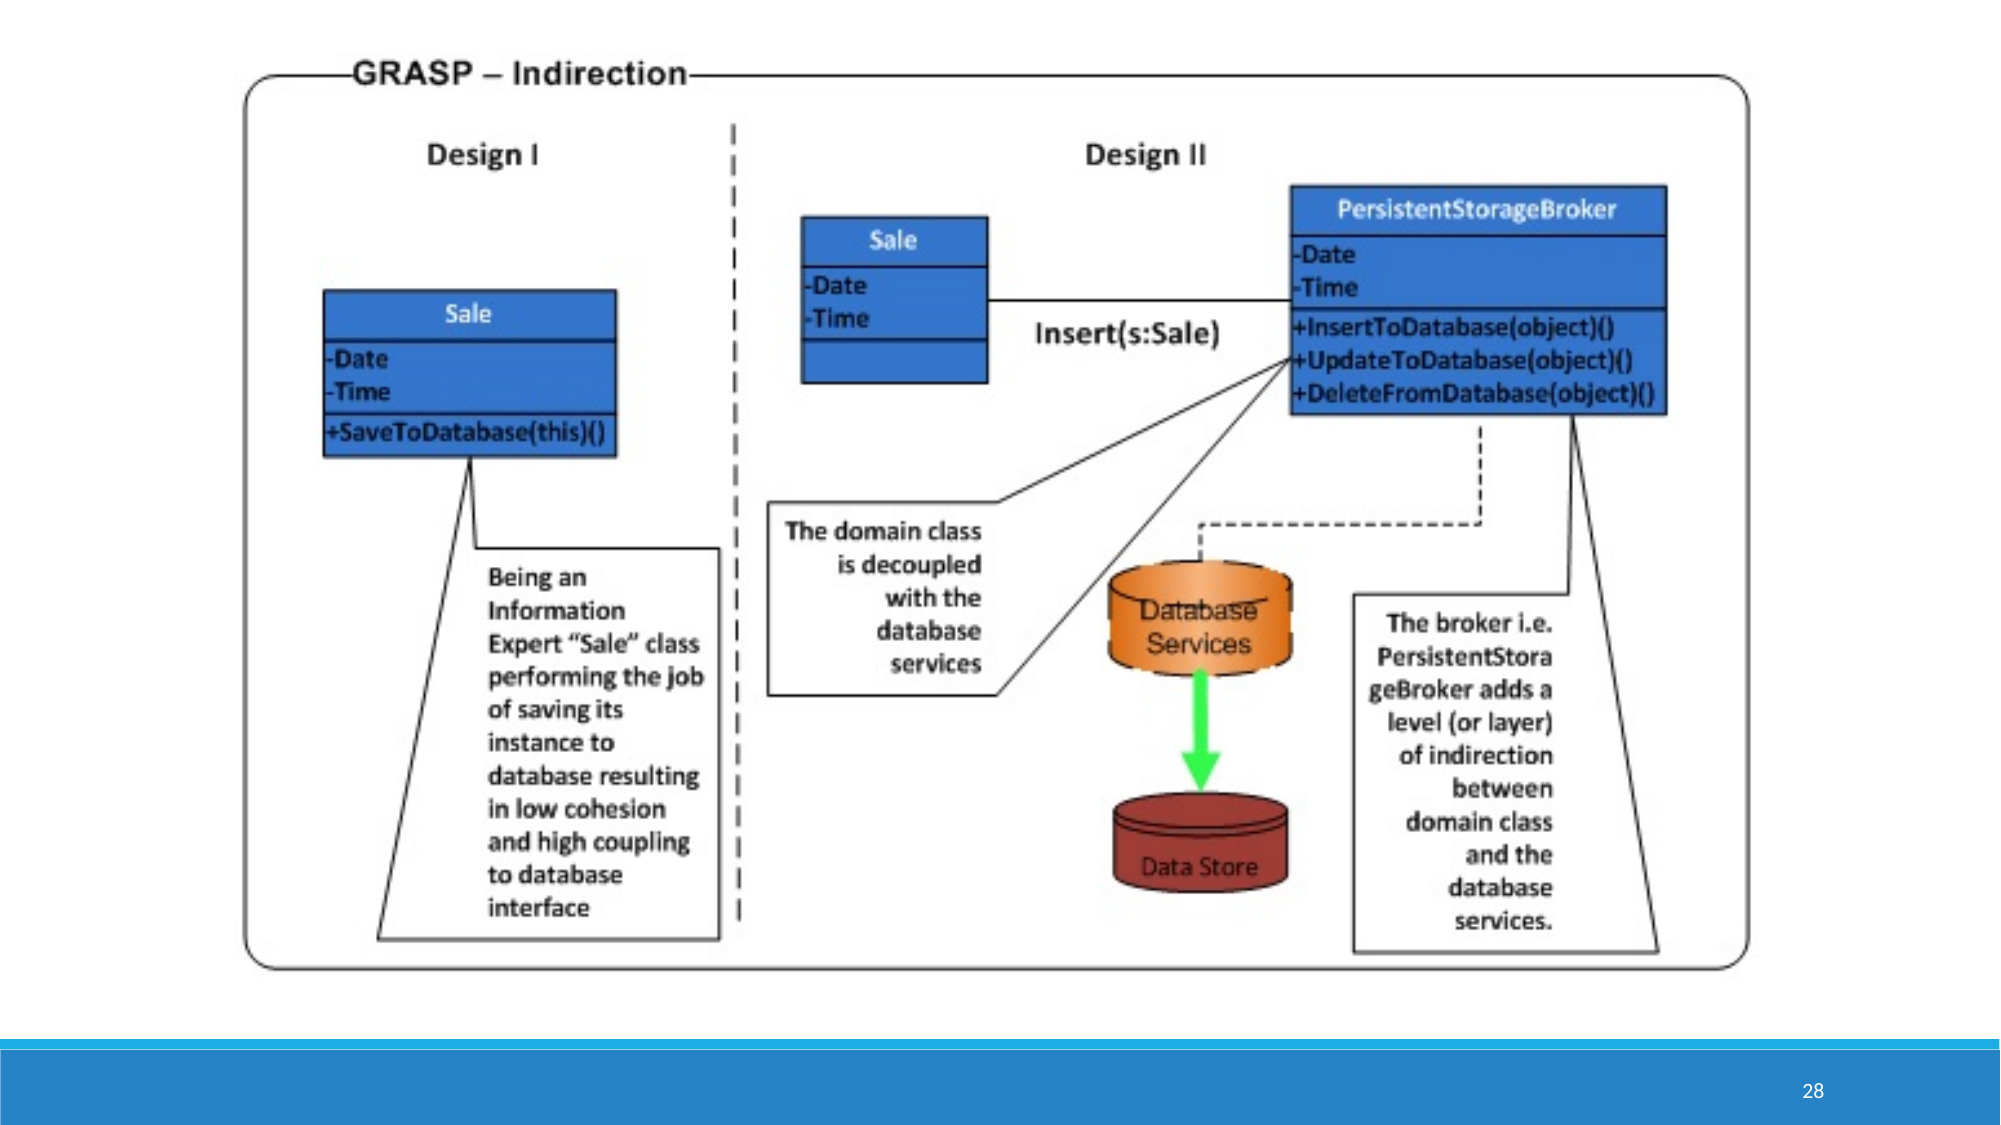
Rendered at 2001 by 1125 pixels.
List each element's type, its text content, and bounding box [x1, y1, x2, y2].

picture [233, 52, 1764, 987]
slide_number 28 [1624, 1059, 1840, 1120]
